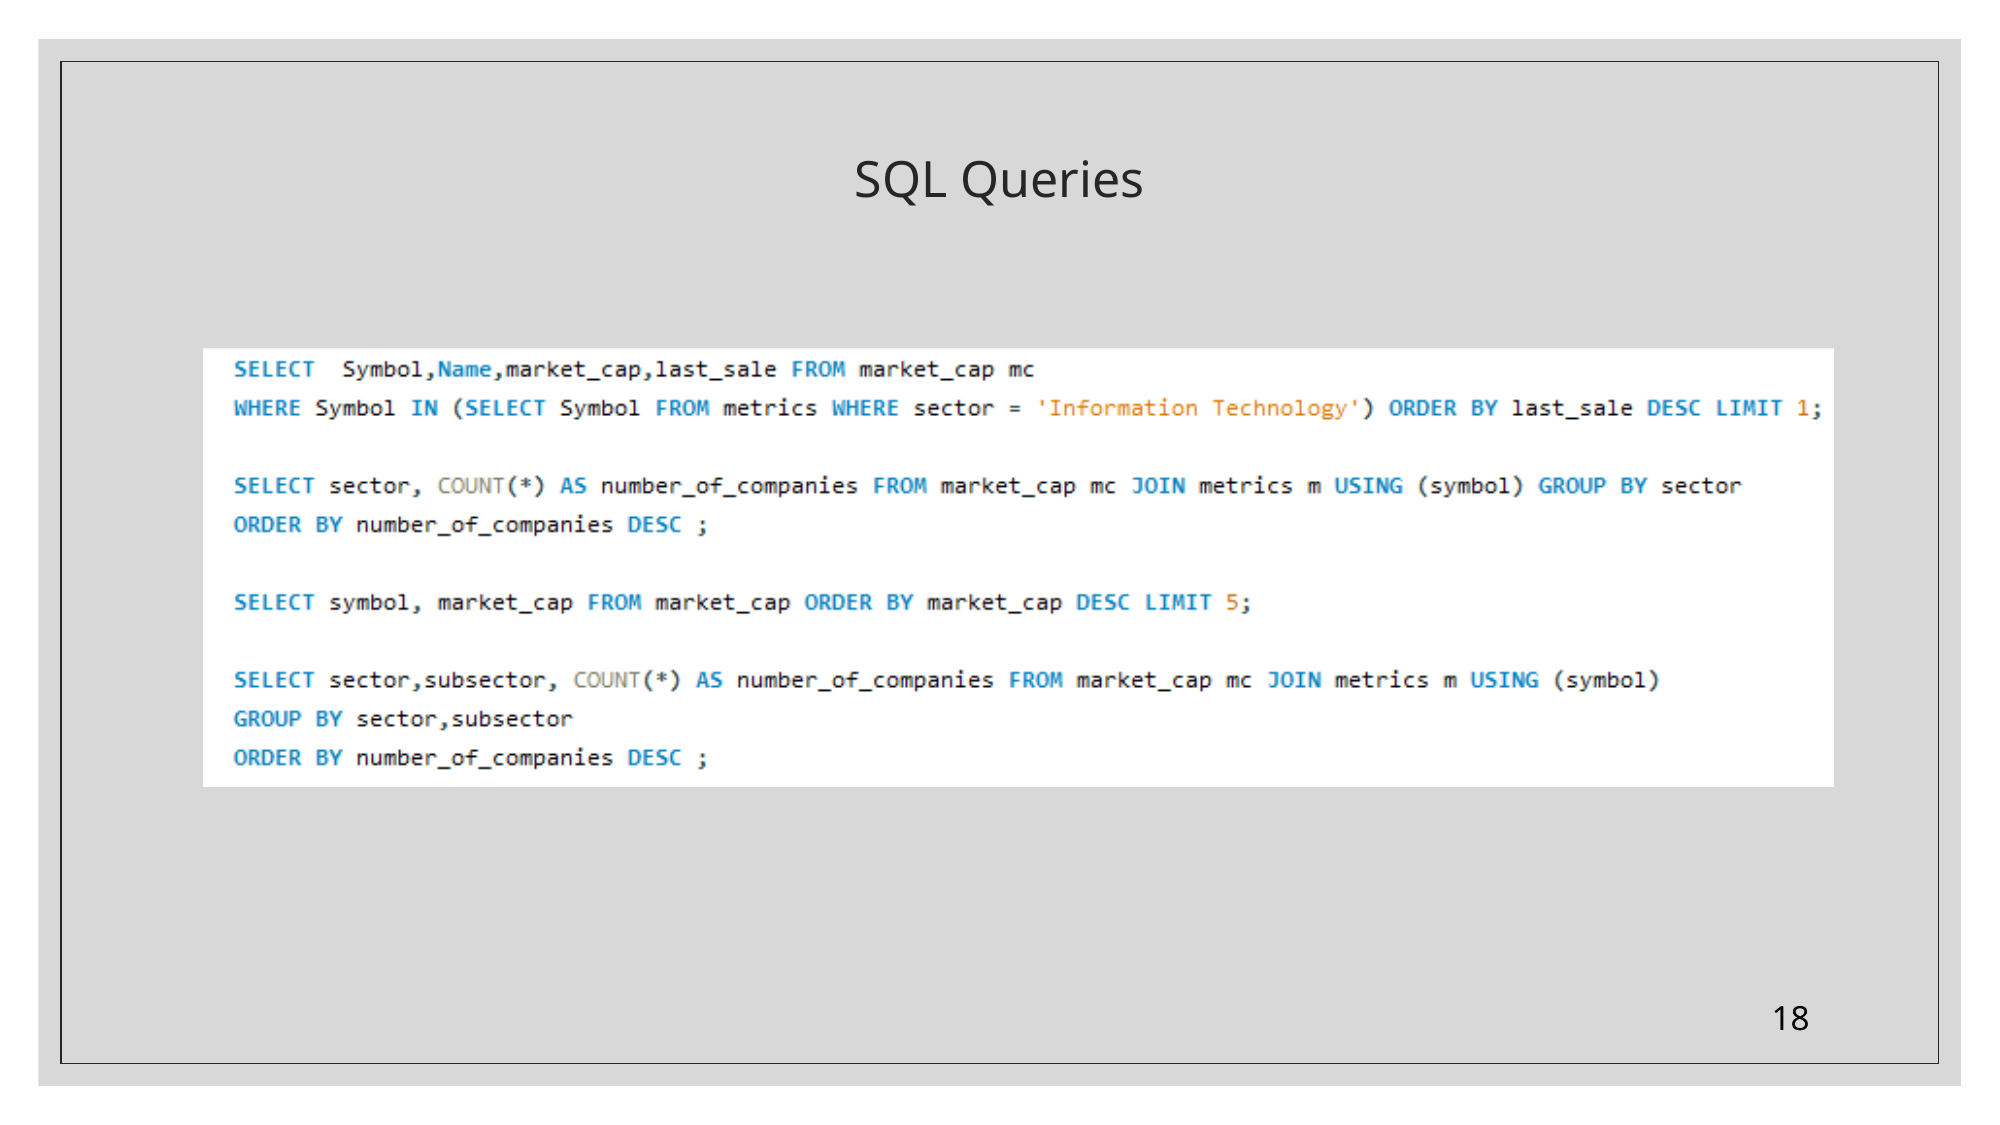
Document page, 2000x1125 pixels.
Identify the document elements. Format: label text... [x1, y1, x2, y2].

title SQL Queries [174, 75, 1825, 288]
slide_number 18 [1687, 990, 1825, 1050]
picture [203, 348, 1834, 787]
